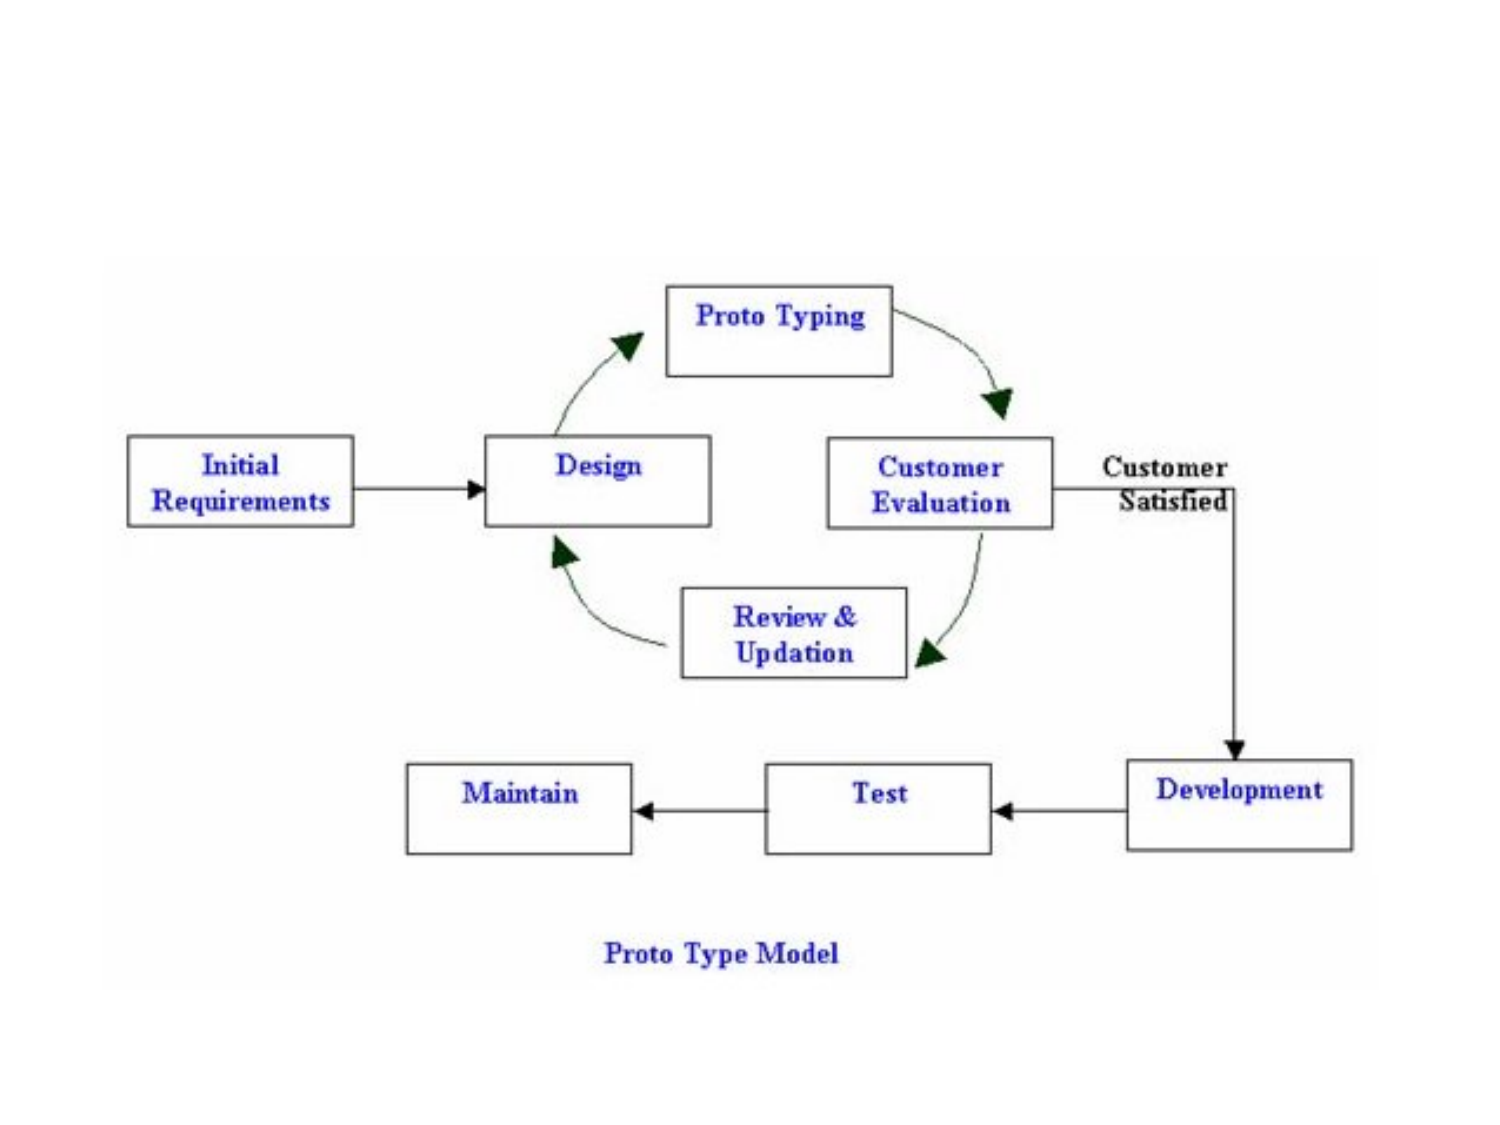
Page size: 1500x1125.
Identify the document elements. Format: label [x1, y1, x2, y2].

list [99, 256, 1401, 1012]
